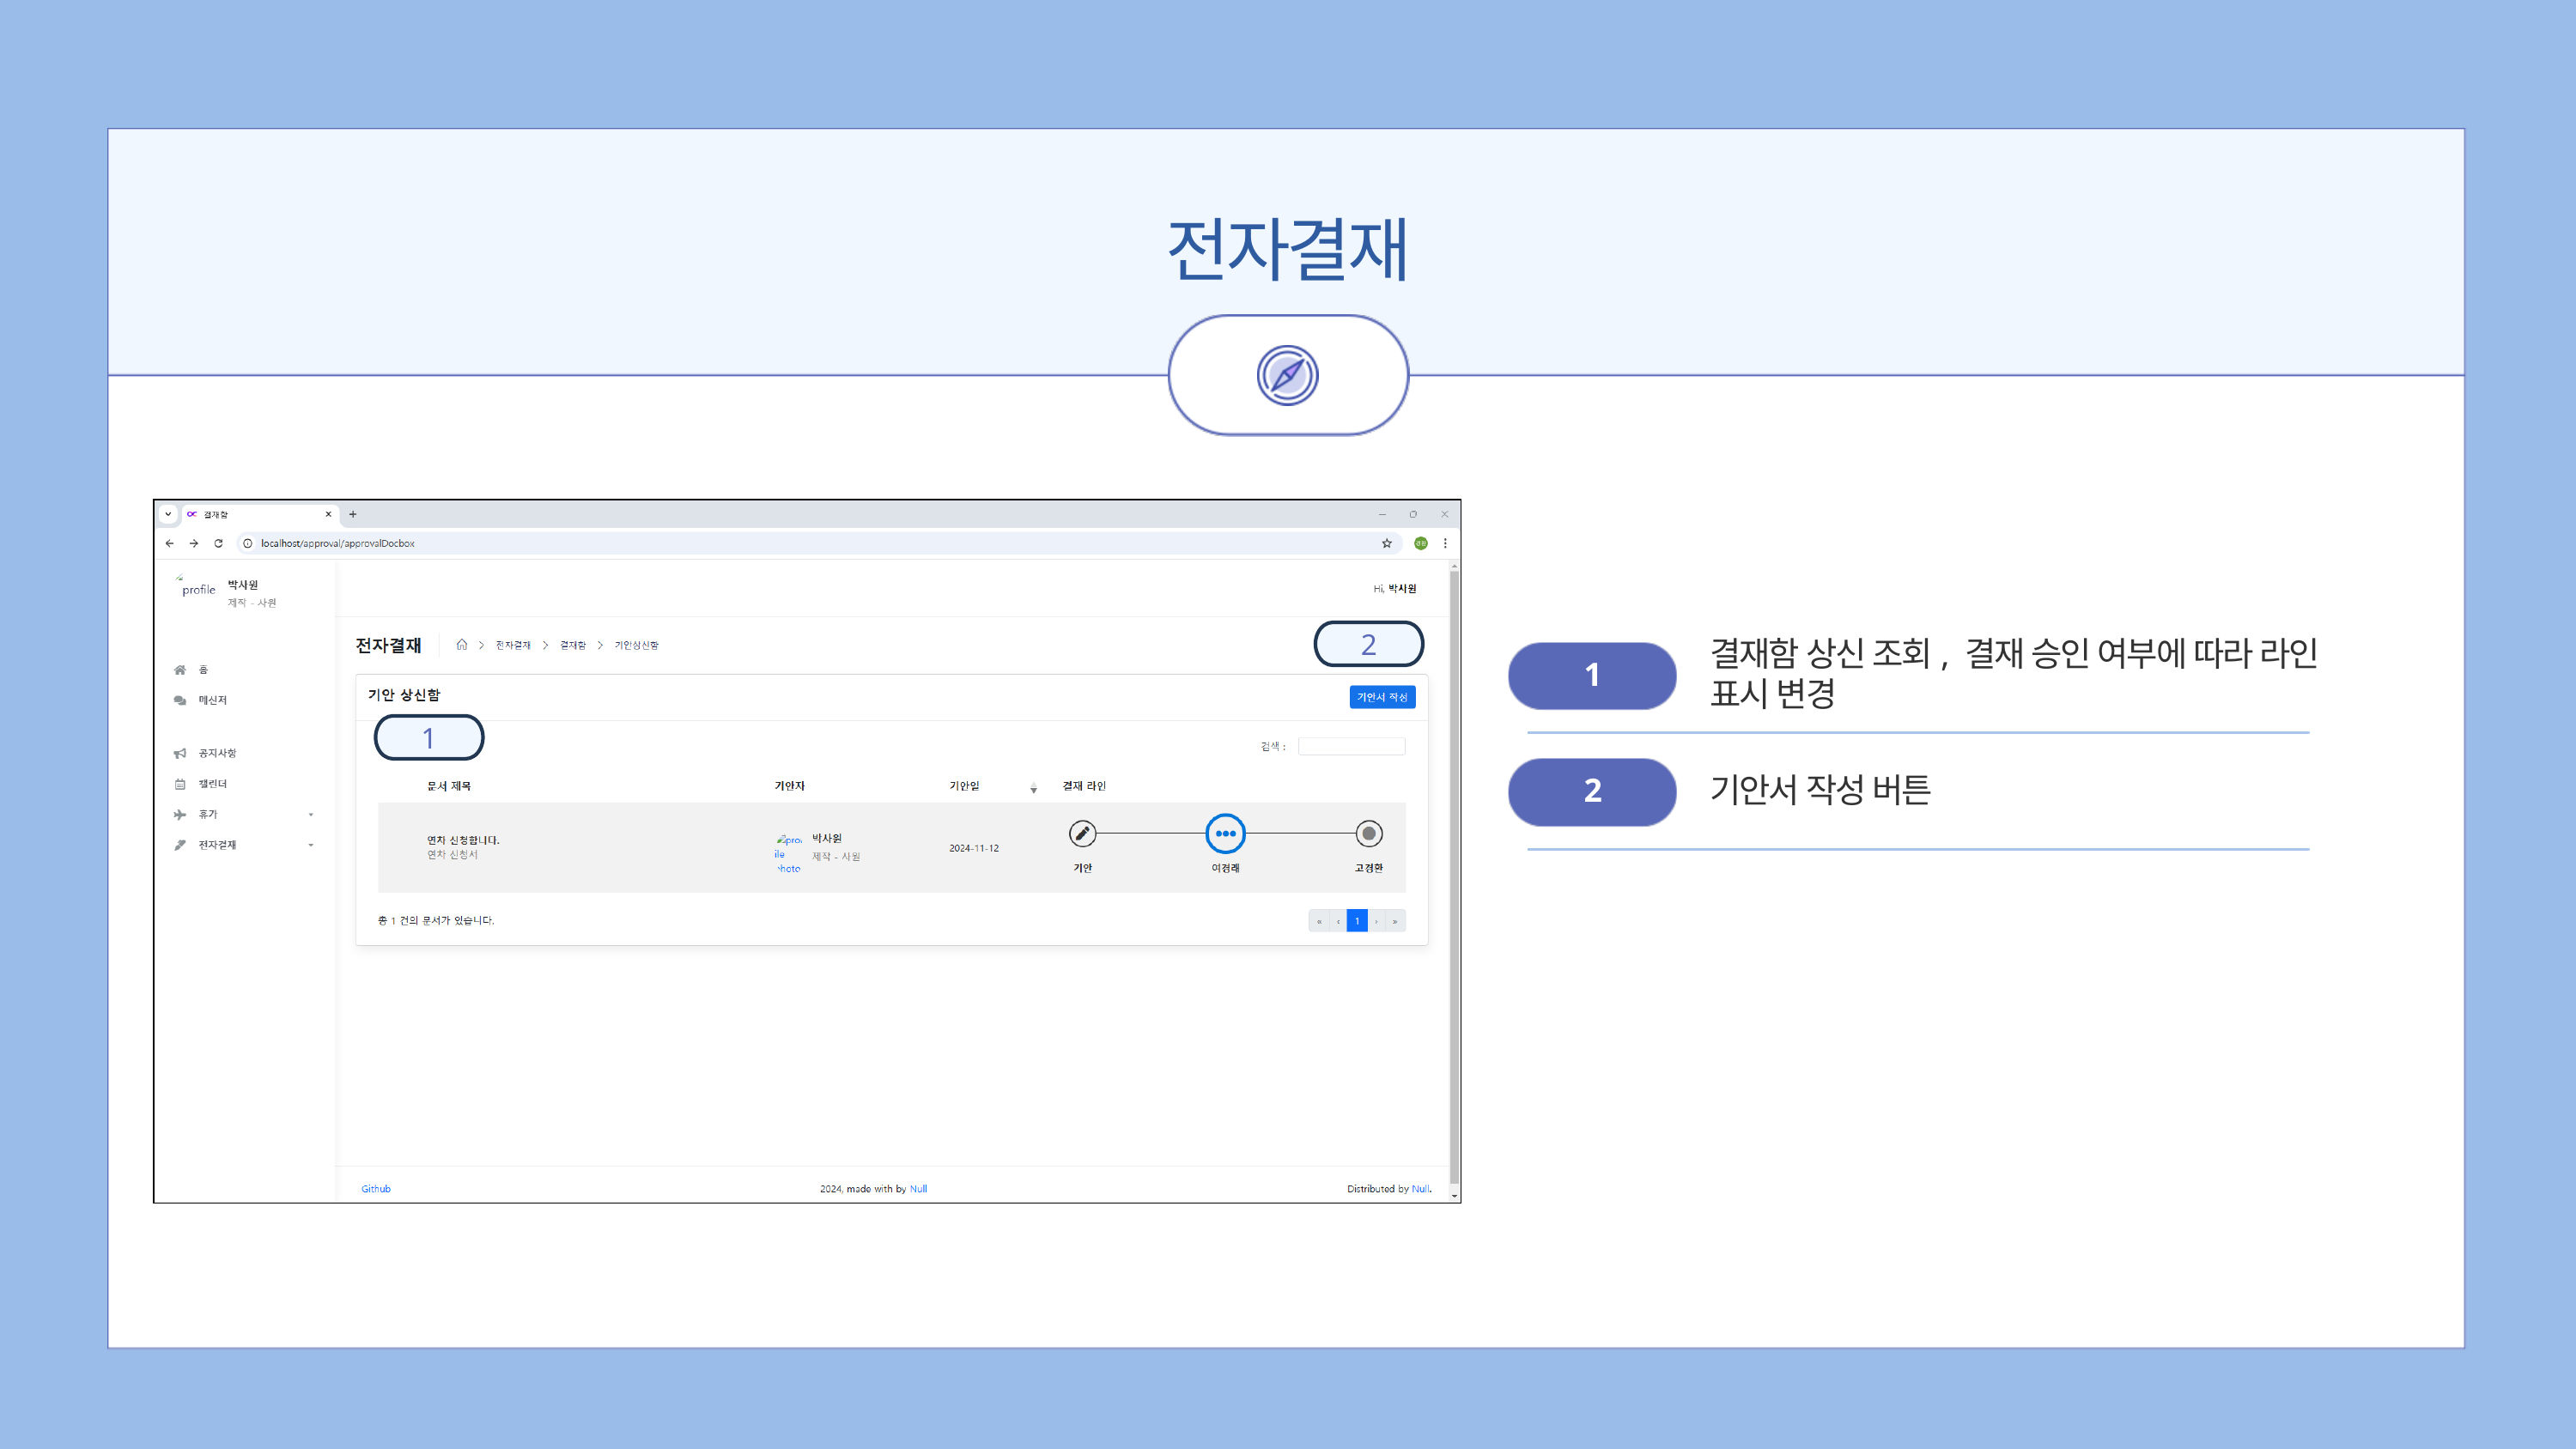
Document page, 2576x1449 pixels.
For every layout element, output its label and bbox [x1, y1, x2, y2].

text_box [375, 621, 1424, 760]
picture [106, 128, 2468, 1351]
